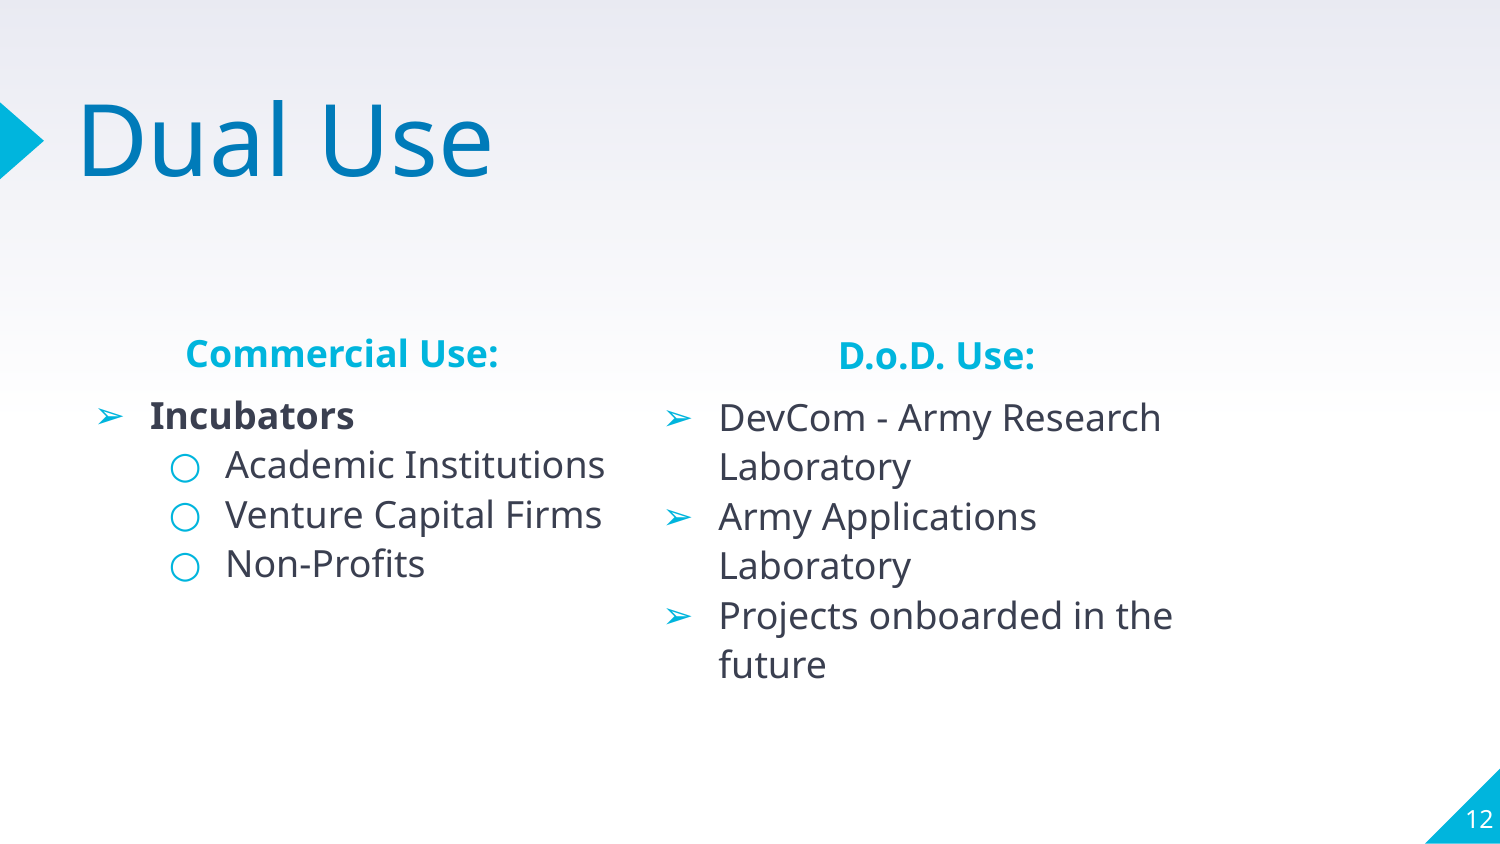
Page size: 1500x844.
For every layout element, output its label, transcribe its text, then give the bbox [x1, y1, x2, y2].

title Dual Use [75, 99, 1001, 277]
list D.o.D. Use: DevCom - Army Research Laboratory Army Applications Laboratory Projects onboarded in the future [643, 327, 1231, 767]
list Commercial Use: Incubators Academic Institutions Venture Capital Firms Non-Profits [75, 325, 610, 765]
slide_number ‹#› [1418, 760, 1494, 838]
